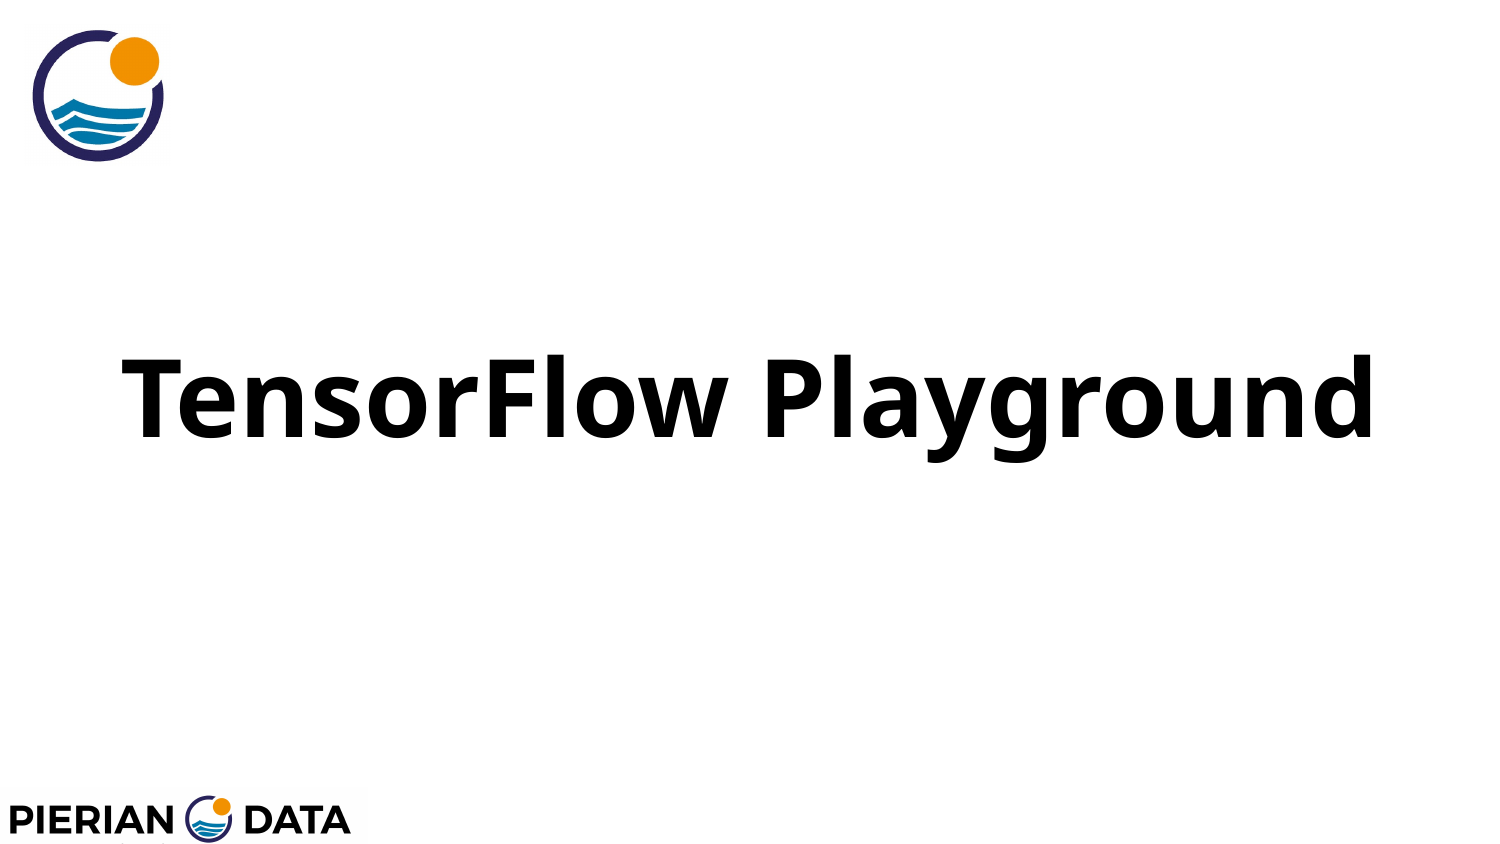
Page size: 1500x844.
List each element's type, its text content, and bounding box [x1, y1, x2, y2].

picture [24, 24, 172, 167]
picture [0, 787, 368, 844]
title TensorFlow Playground [51, 253, 1449, 475]
